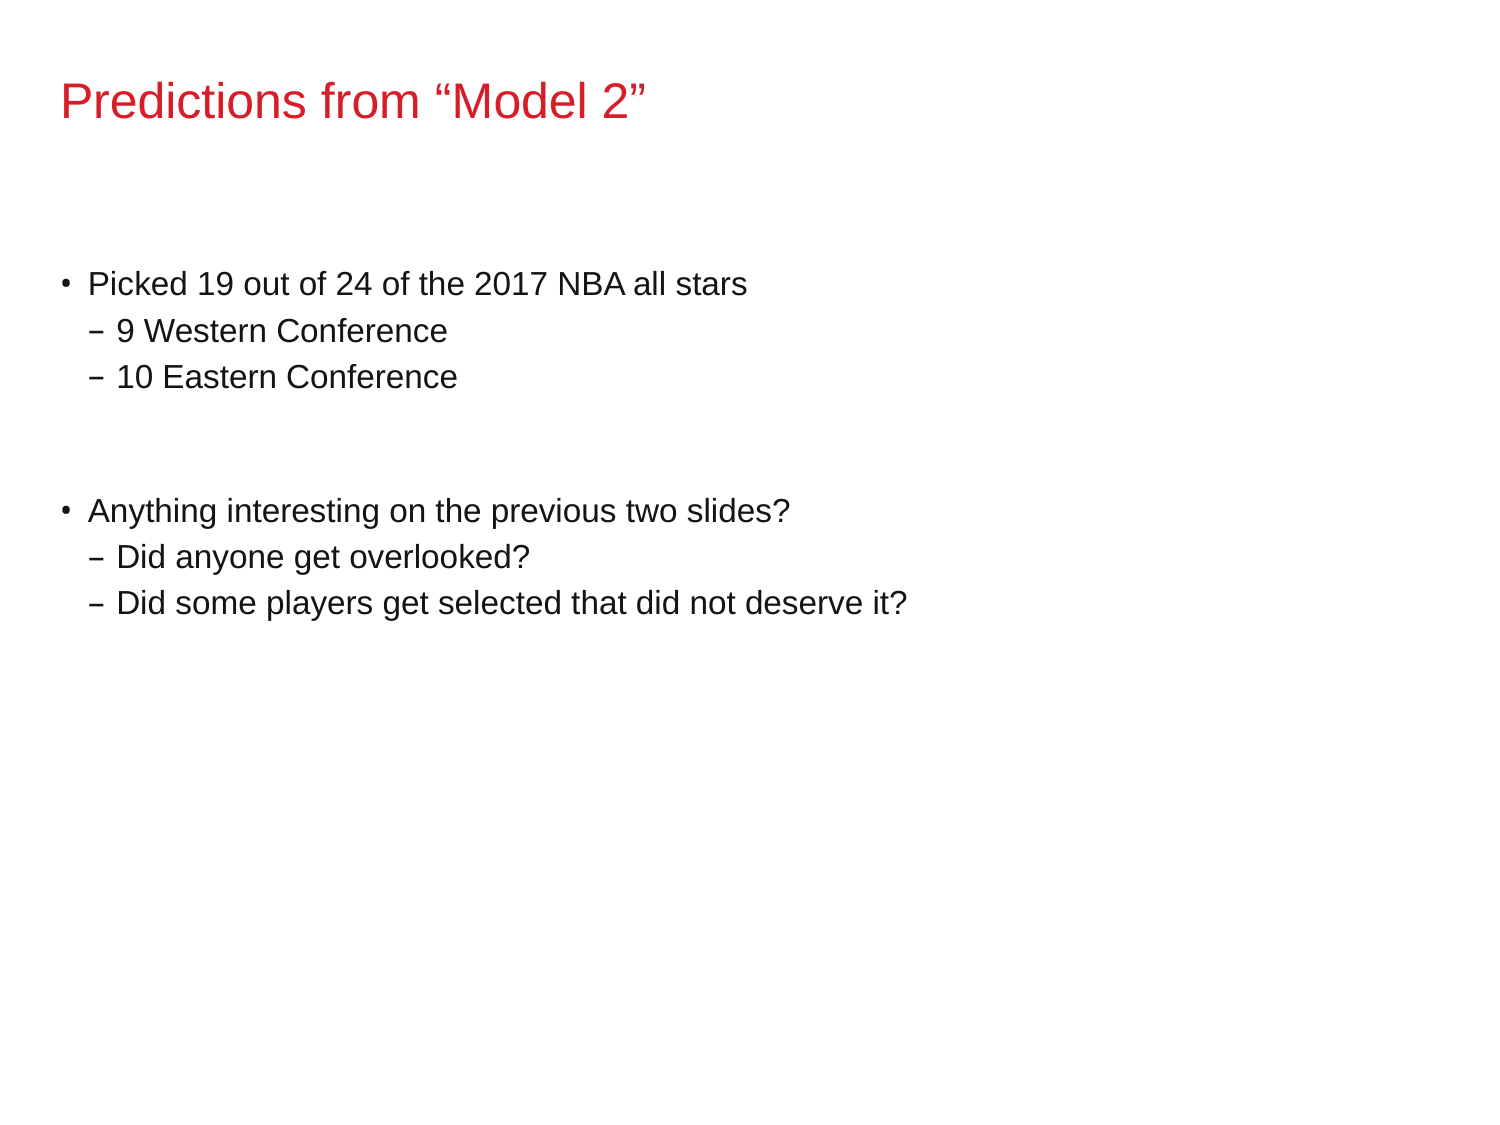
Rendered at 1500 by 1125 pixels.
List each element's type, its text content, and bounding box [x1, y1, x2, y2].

title Predictions from “Model 2” [60, 75, 1440, 240]
list Picked 19 out of 24 of the 2017 NBA all stars 9 Western Conference 10 Eastern Conference Anything interesting on the previous two slides? Did anyone get overlooked? Did some players get selected that did not deserve it? [59, 262, 1440, 1012]
